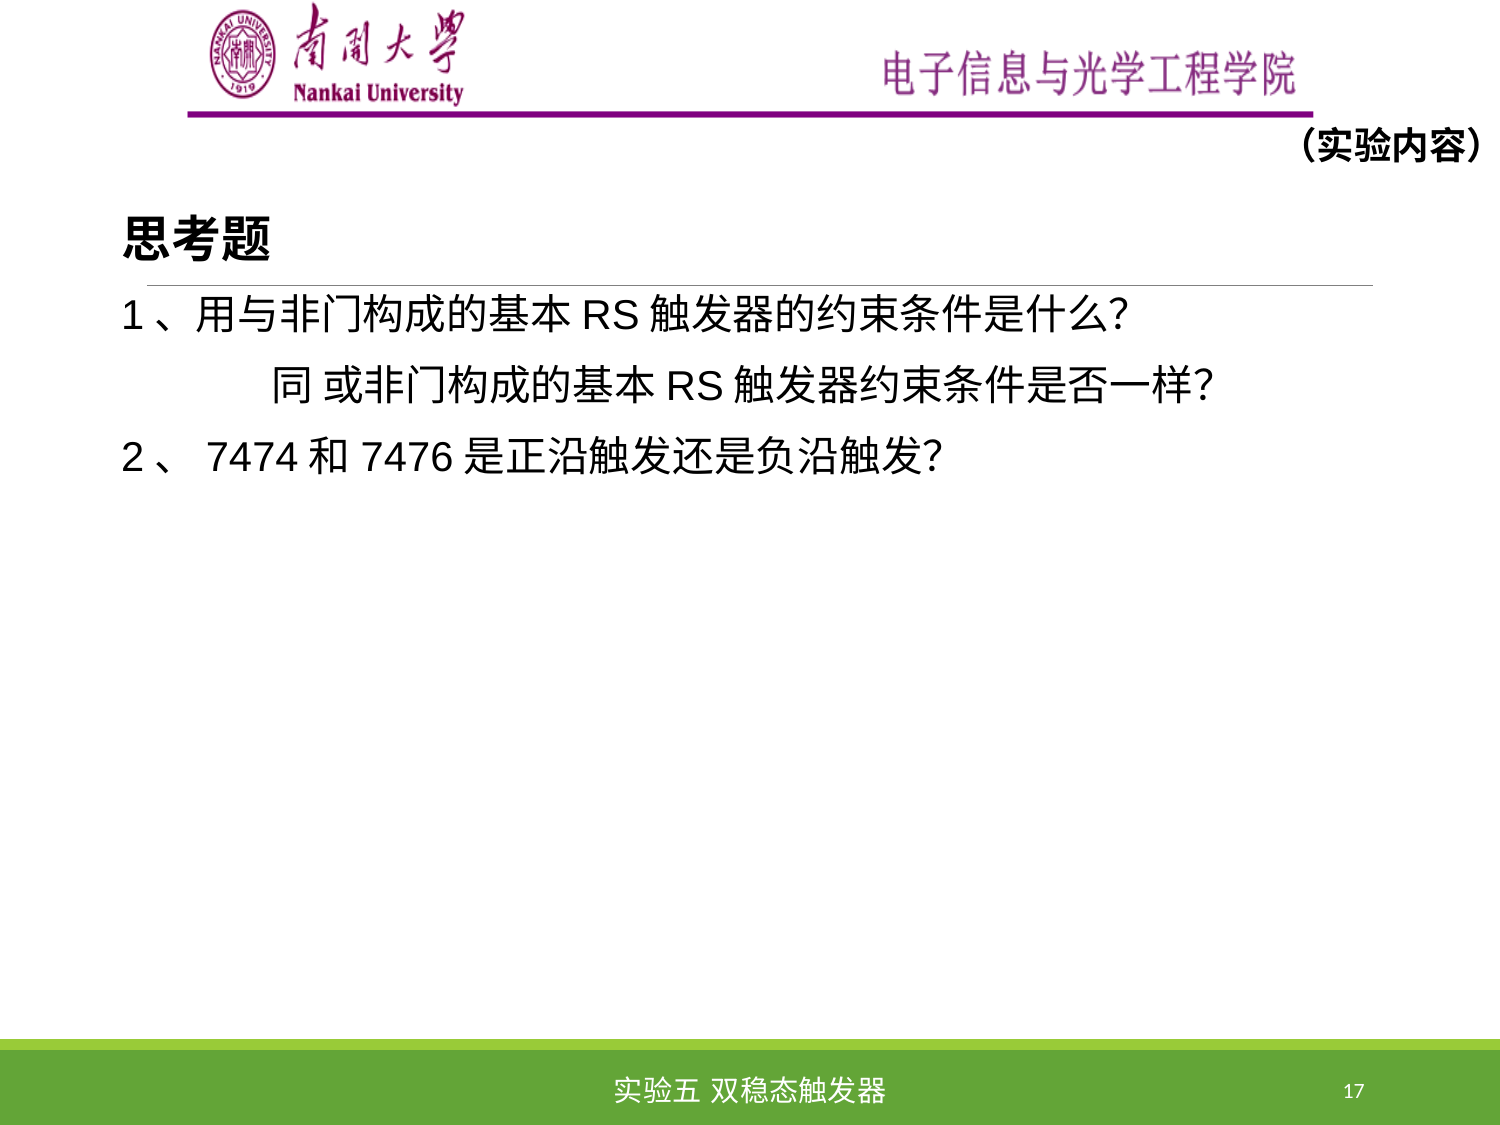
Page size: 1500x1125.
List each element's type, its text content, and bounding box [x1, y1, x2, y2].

slide_number 17 [1218, 1059, 1380, 1120]
text_box （实验内容） [1264, 114, 1500, 175]
picture [0, 0, 1500, 1039]
footer 实验五 双稳态触发器 [453, 1059, 1047, 1120]
text_box 思考题 1、用与非门构成的基本RS触发器的约束条件是什么？ 同 或非门构成的基本RS触发器约束条件是否一样？ 2、7474和7476是正沿触发还是负沿触发？ [106, 199, 1394, 488]
